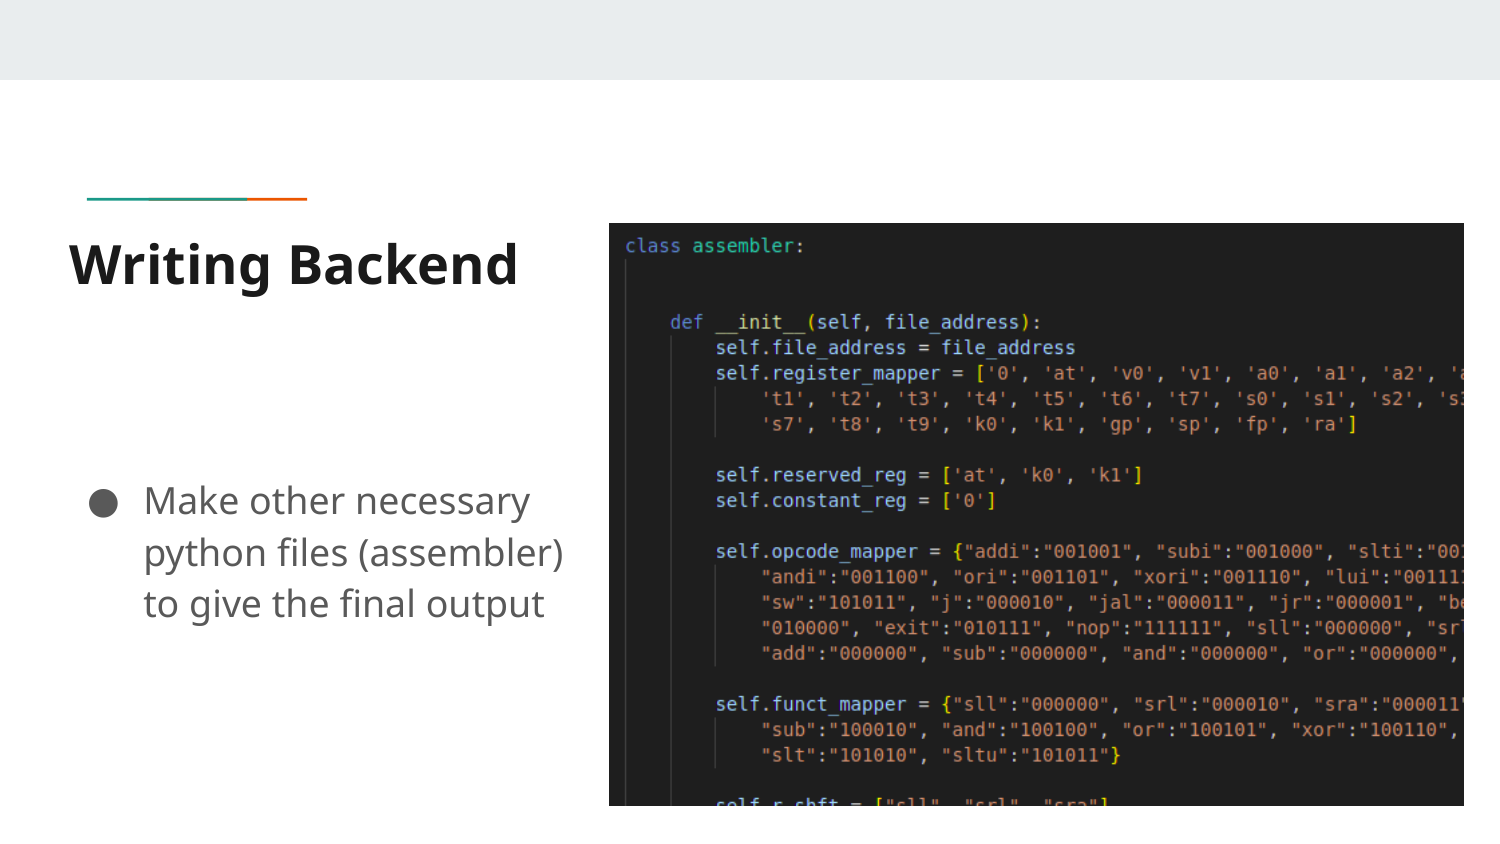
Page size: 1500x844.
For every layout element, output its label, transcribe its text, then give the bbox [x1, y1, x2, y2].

list Make other necessary python files (assembler) to give the final output [53, 455, 595, 718]
picture [609, 223, 1464, 806]
title Writing Backend [54, 215, 597, 442]
